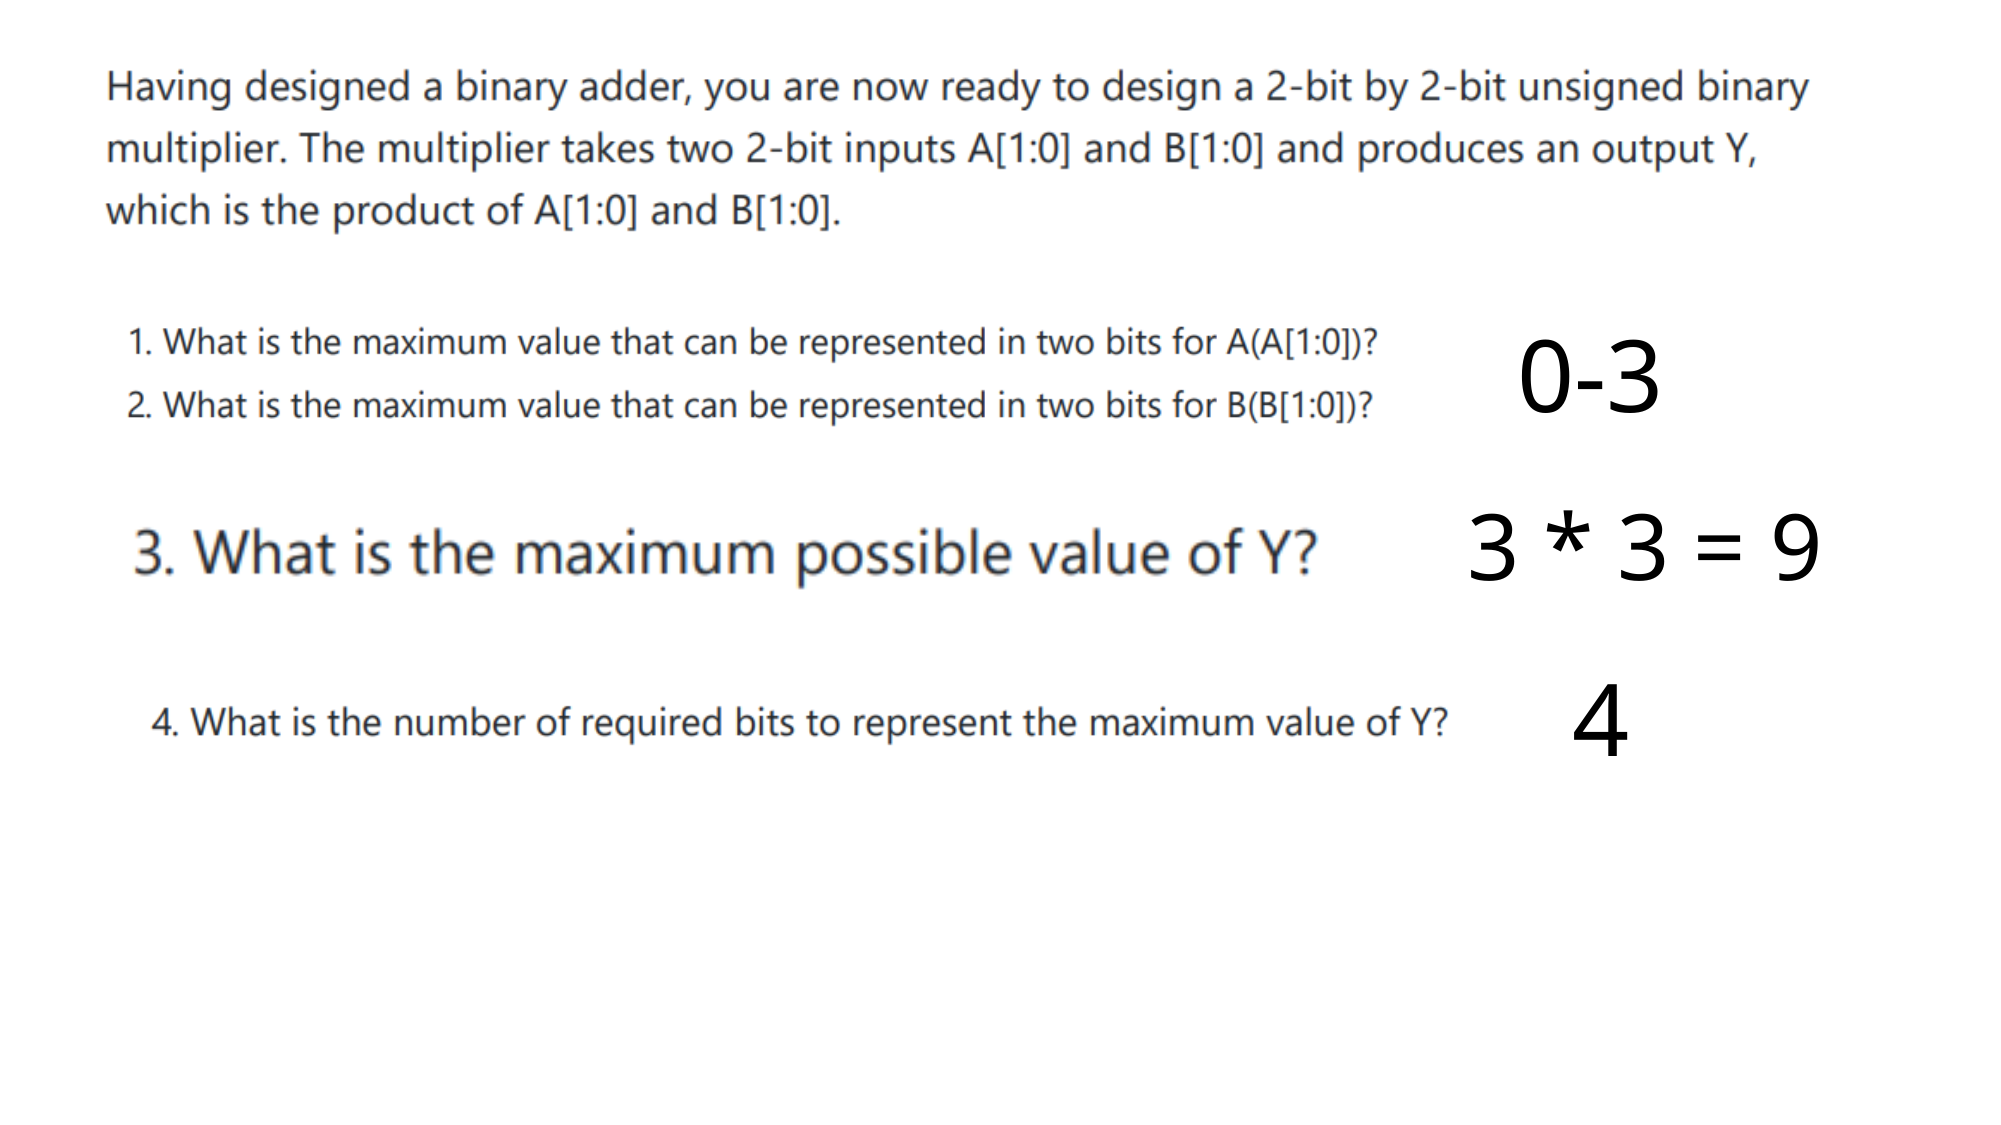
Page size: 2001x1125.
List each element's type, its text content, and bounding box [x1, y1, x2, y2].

picture [126, 679, 1470, 763]
text_box 0-3 [1502, 304, 1680, 440]
text_box 4 [1558, 648, 1645, 784]
picture [105, 306, 1419, 440]
picture [79, 35, 1875, 265]
text_box 3 * 3 = 9 [1452, 481, 1838, 607]
picture [116, 485, 1382, 610]
